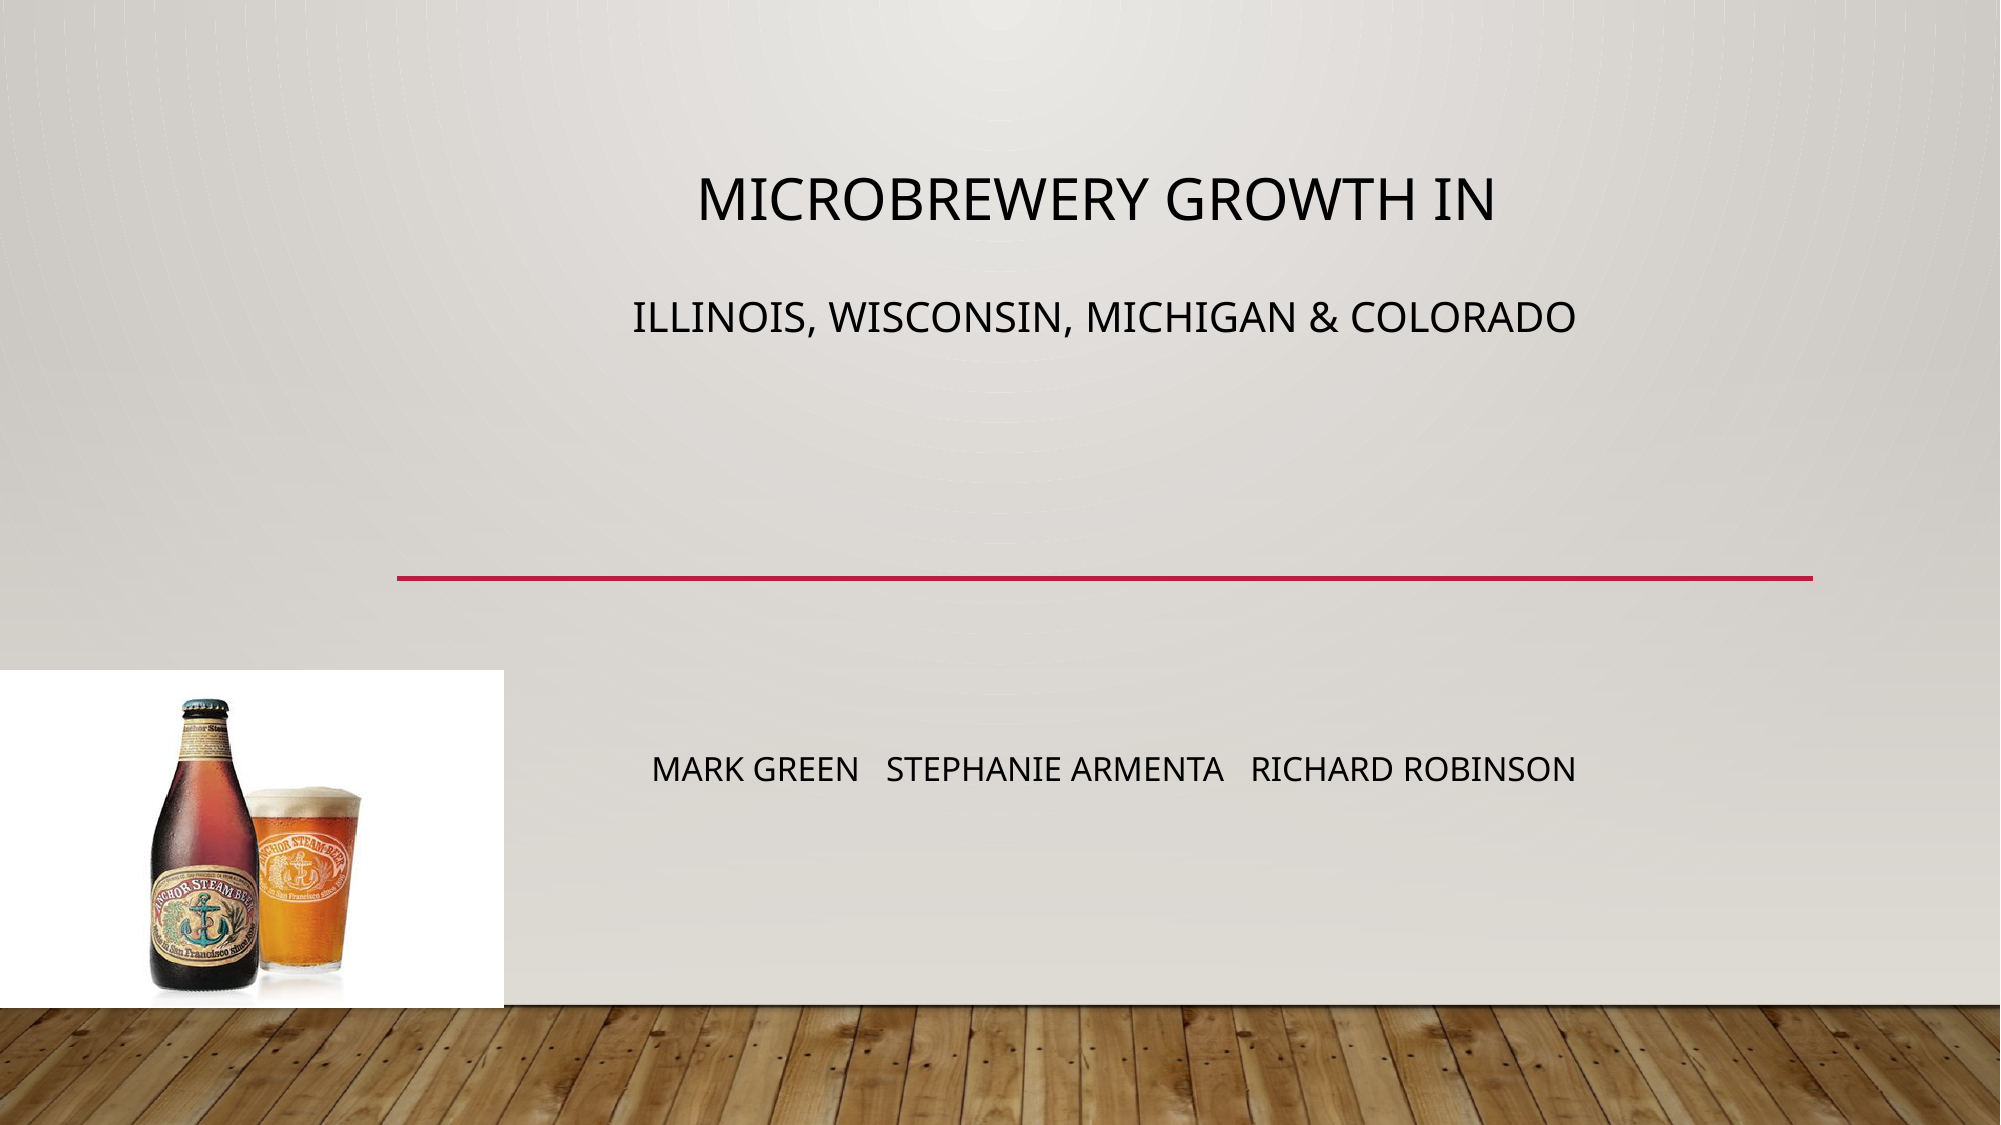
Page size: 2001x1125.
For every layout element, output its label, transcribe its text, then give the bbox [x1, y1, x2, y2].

title Microbrewery growth in Illinois, Wisconsin, Michigan & Colorado [396, 131, 1814, 342]
subtitle Mark Green Stephanie Armenta Richard Robinson [396, 579, 1814, 954]
picture [0, 670, 2000, 1125]
